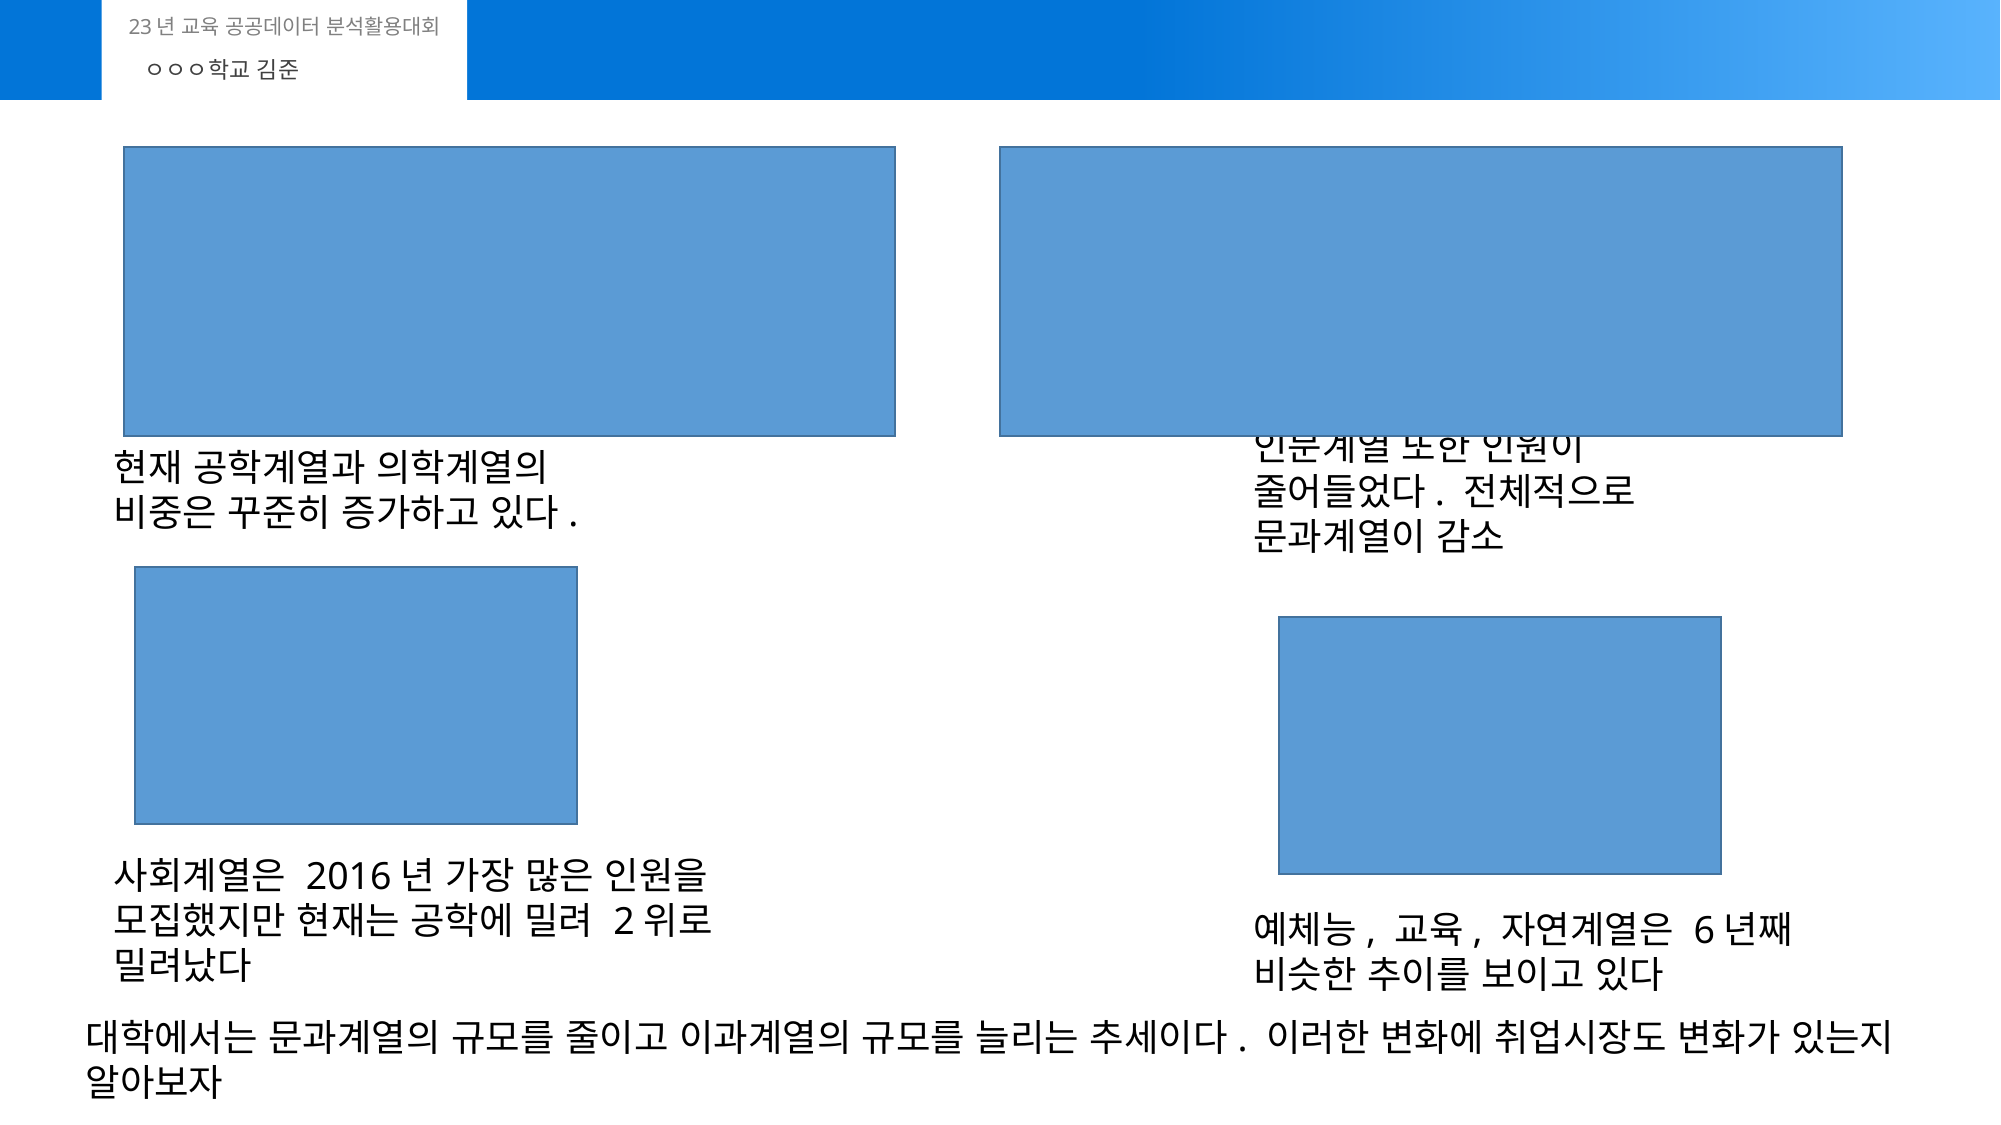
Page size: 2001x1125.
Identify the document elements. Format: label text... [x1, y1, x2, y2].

text_box [999, 146, 1843, 437]
text_box 사회계열은 2016년 가장 많은 인원을 모집했지만 현재는 공학에 밀려 2위로 밀려났다 [99, 844, 778, 995]
text_box ㅇㅇㅇ학교 김준 [129, 48, 315, 91]
text_box 23년 교육 공공데이터 분석활용대회 [113, 5, 456, 46]
text_box [101, 0, 468, 101]
text_box 예체능, 교육, 자연계열은 6년째 비슷한 추이를 보이고 있다 [1238, 898, 1826, 1004]
text_box [123, 146, 896, 437]
text_box [1278, 616, 1722, 875]
text_box [0, 0, 101, 101]
text_box 대학에서는 문과계열의 규모를 줄이고 이과계열의 규모를 늘리는 추세이다. 이러한 변화에 취업시장도 변화가 있는지 알아보자 [70, 1006, 1972, 1112]
text_box [134, 566, 578, 825]
text_box [468, 0, 2000, 101]
text_box 현재 공학계열과 의학계열의 비중은 꾸준히 증가하고 있다. [99, 436, 614, 542]
text_box 인문계열 또한 인원이 줄어들었다. 전체적으로 문과계열이 감소 [1238, 437, 1762, 566]
